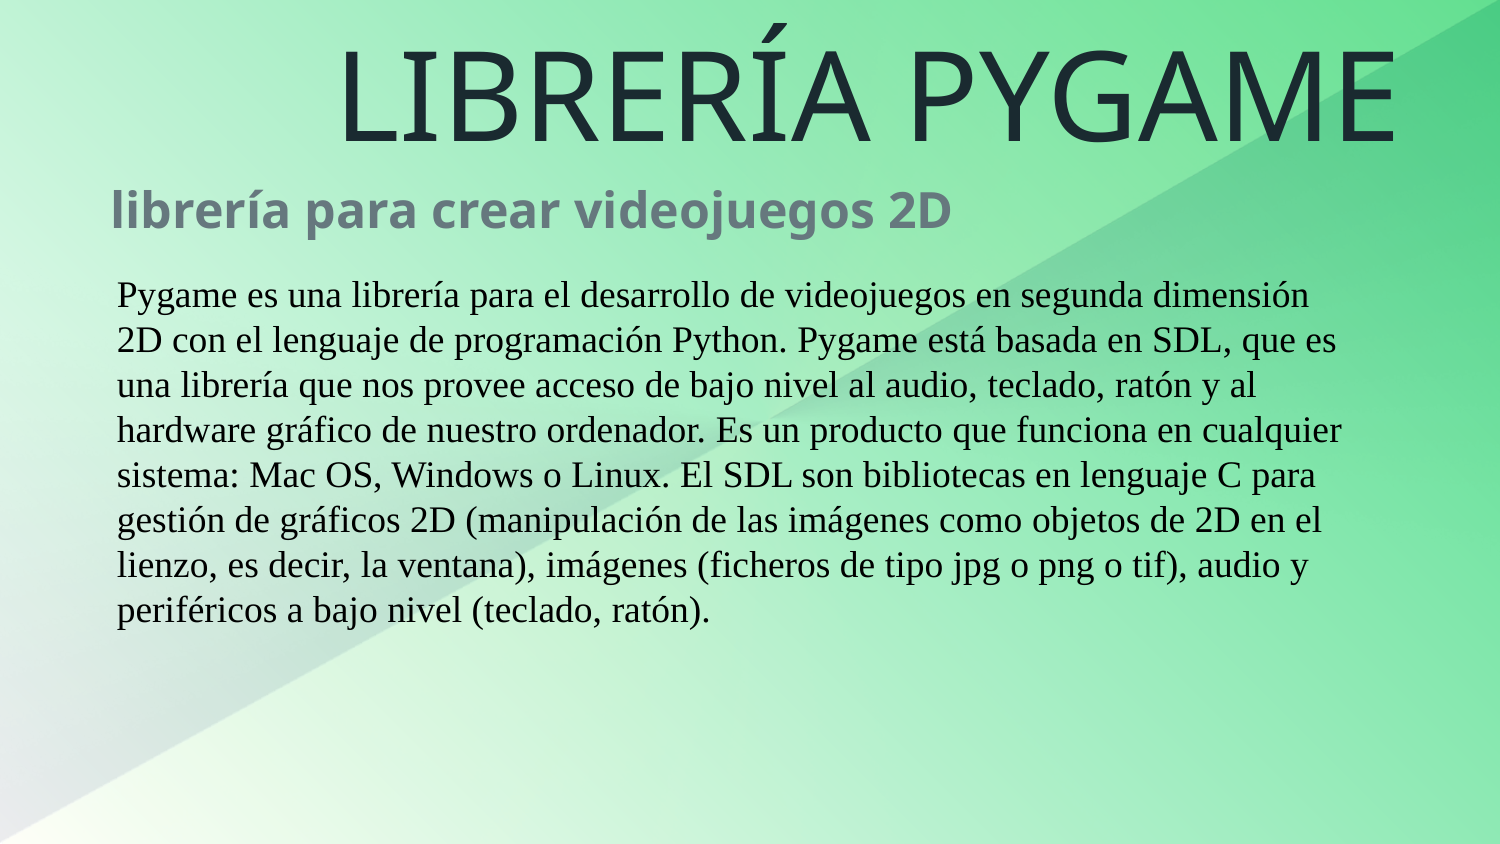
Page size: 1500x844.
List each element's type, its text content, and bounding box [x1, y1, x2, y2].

text_box Pygame es una librería para el desarrollo de videojuegos en segunda dimensión 2D con el lenguaje de programación Python. Pygame está basada en SDL, que es una librería que nos provee acceso de bajo nivel al audio, teclado, ratón y al hardware gráfico de nuestro ordenador. Es un producto que funciona en cualquier sistema: Mac OS, Windows o Linux. El SDL son bibliotecas en lenguaje C para gestión de gráficos 2D (manipulación de las imágenes como objetos de 2D en el lienzo, es decir, la ventana), imágenes (ficheros de tipo jpg o png o tif), audio y periféricos a bajo nivel (teclado, ratón). [102, 262, 1370, 638]
subtitle librería para crear videojuegos 2D [97, 169, 1317, 235]
title LIBRERÍA PYGAME [334, 33, 1500, 153]
